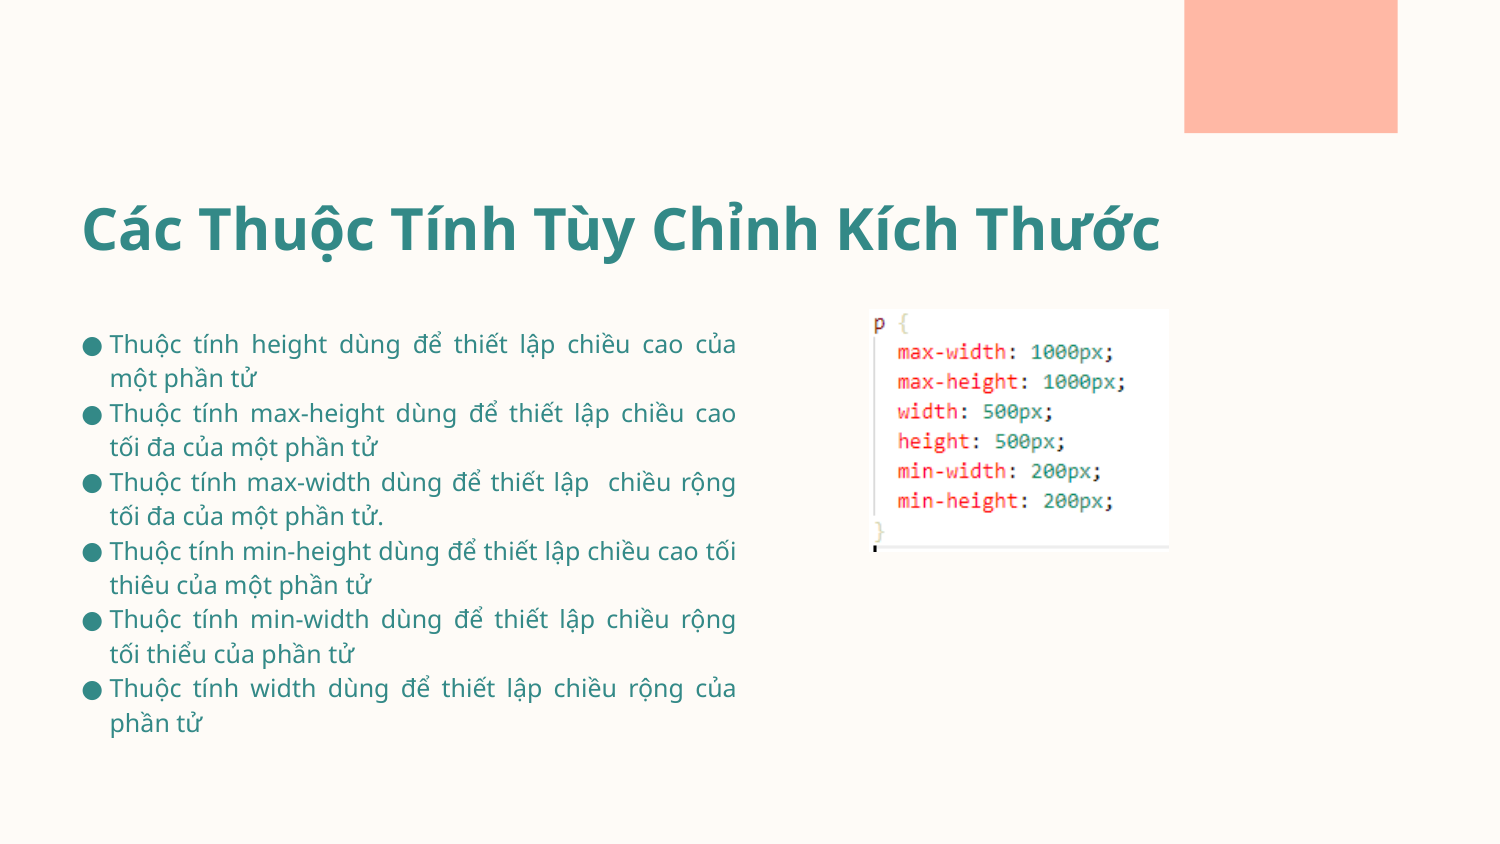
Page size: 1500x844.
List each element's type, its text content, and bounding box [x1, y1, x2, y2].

picture [869, 308, 1169, 552]
text_box Thuộc tính height dùng để thiết lập chiều cao của một phần tử Thuộc tính max-height dùng để thiết lập chiều cao tối đa của một phần tử Thuộc tính max-width dùng để thiết lập chiều rộng tối đa của một phần tử. Thuộc tính min-height dùng để thiết lập chiều cao tối thiêu của một phần tử Thuộc tính min-width dùng để thiết lập chiều rộng tối thiểu của phần tử Thuộc tính width dùng để thiết lập chiều rộng của phần tử [66, 309, 753, 465]
title Các Thuộc Tính Tùy Chỉnh Kích Thước [66, 0, 1223, 278]
